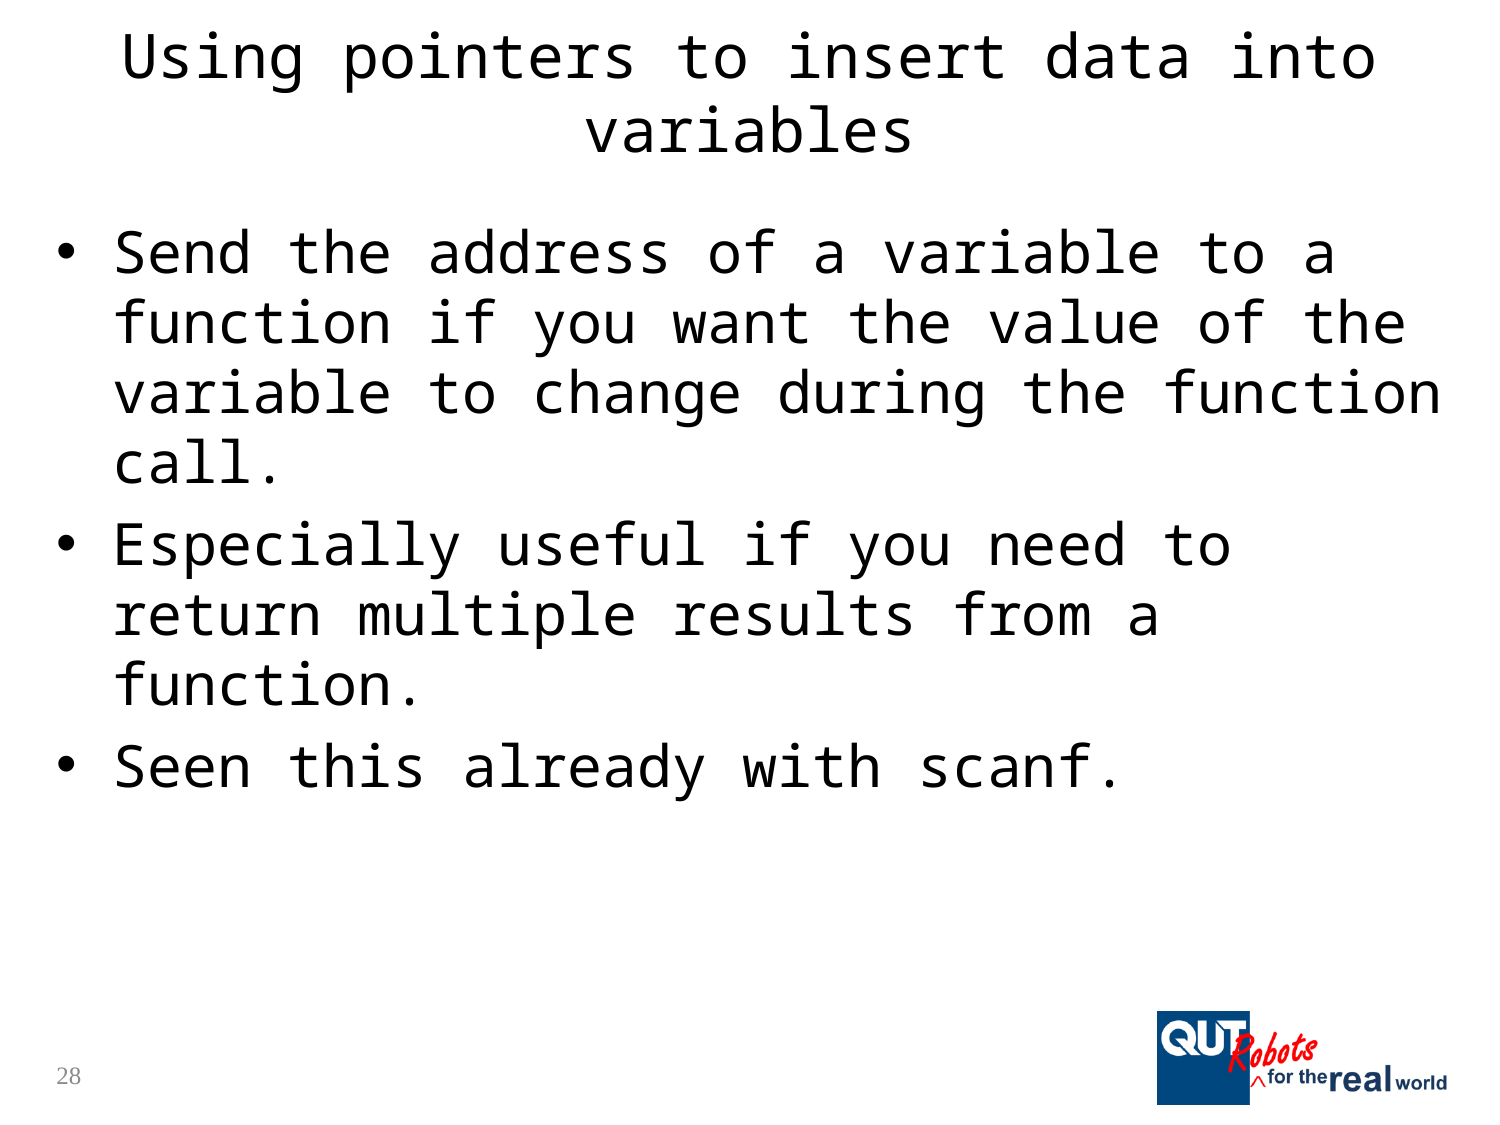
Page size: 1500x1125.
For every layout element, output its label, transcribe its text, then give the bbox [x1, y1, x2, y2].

picture [1157, 1011, 1459, 1105]
slide_number 28 [41, 1044, 1140, 1105]
title Using pointers to insert data into variables [41, 9, 1459, 173]
list Send the address of a variable to a function if you want the value of the variable to change during the function call. Especially useful if you need to return multiple results from a function. Seen this already with scanf. [41, 208, 1459, 1005]
